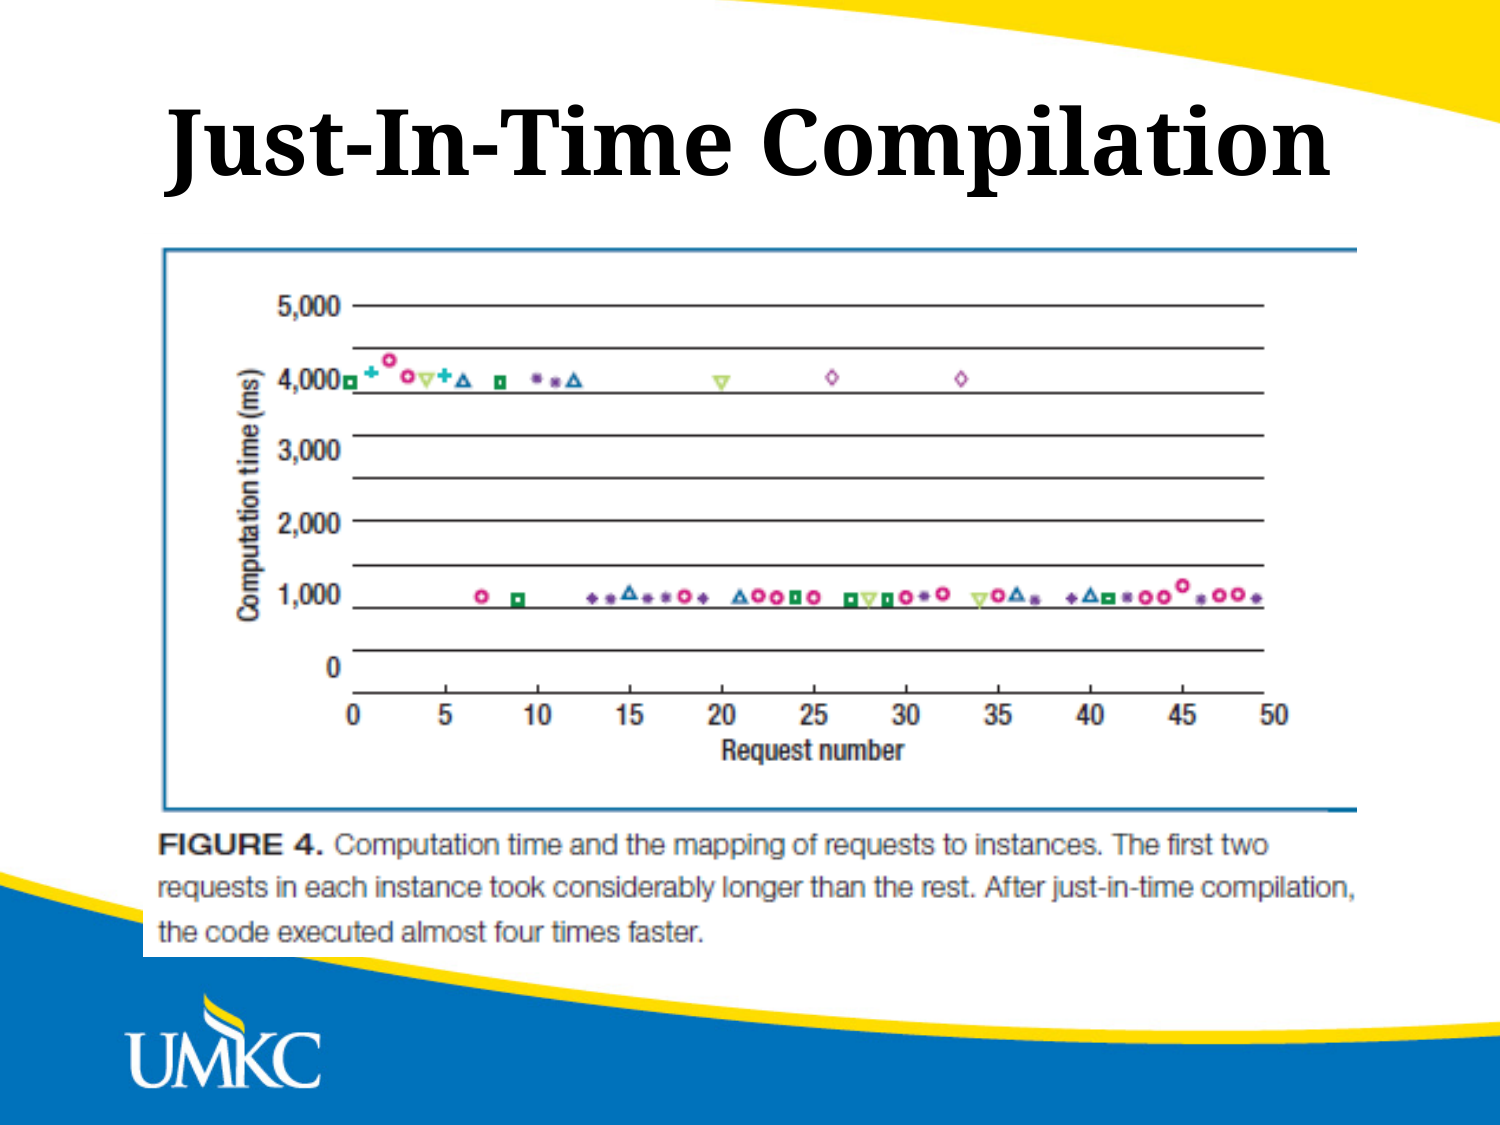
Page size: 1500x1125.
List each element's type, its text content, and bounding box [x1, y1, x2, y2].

picture [0, 0, 1500, 1125]
title Just-In-Time Compilation [75, 45, 1425, 233]
